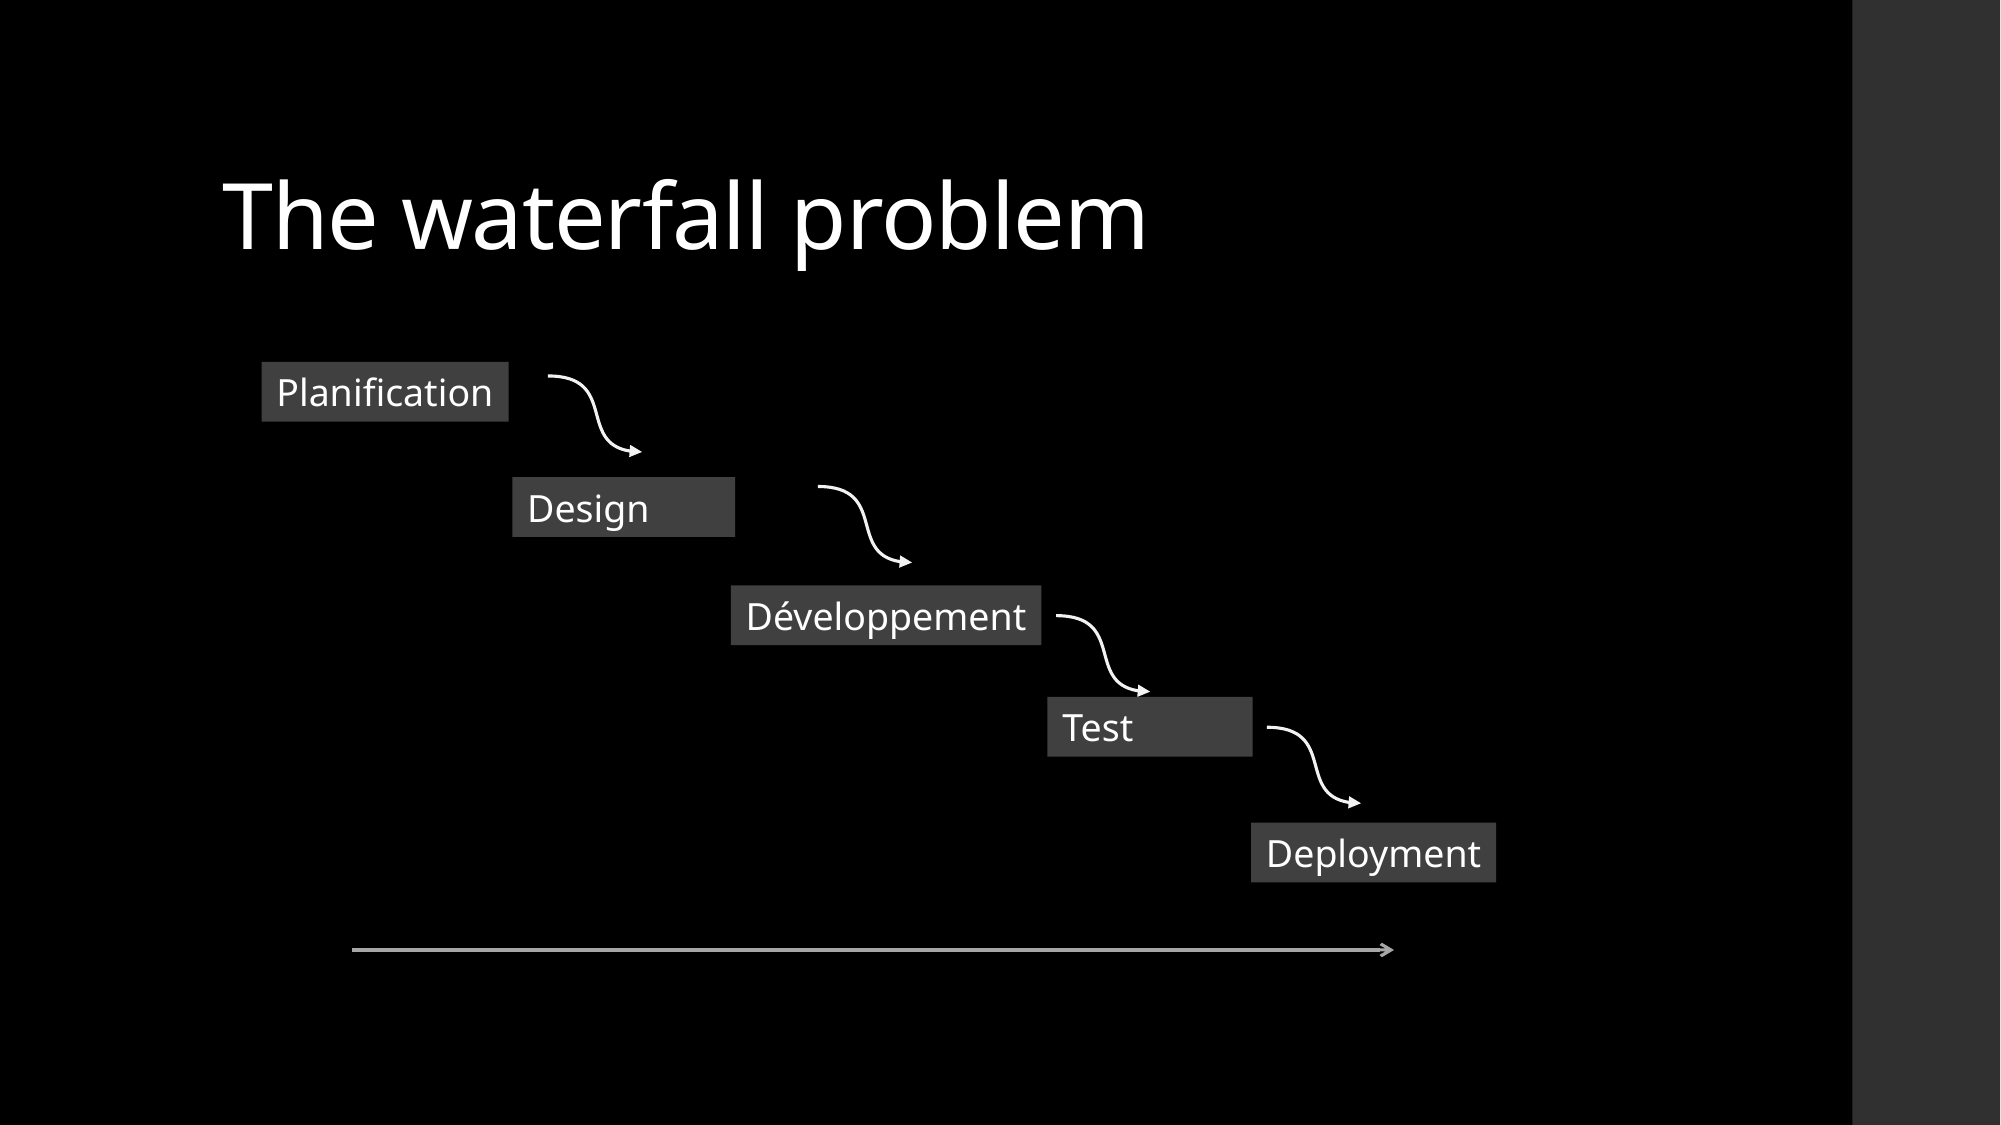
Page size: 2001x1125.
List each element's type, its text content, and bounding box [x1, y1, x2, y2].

text_box Planification [261, 361, 509, 422]
title The waterfall problem [206, 60, 1797, 278]
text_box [817, 486, 913, 563]
text_box Design [512, 477, 736, 537]
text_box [1055, 615, 1151, 692]
text_box Développement [730, 585, 1042, 646]
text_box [1266, 727, 1362, 804]
text_box Test [1047, 696, 1253, 757]
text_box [547, 375, 643, 453]
text_box Deployment [1251, 822, 1497, 883]
